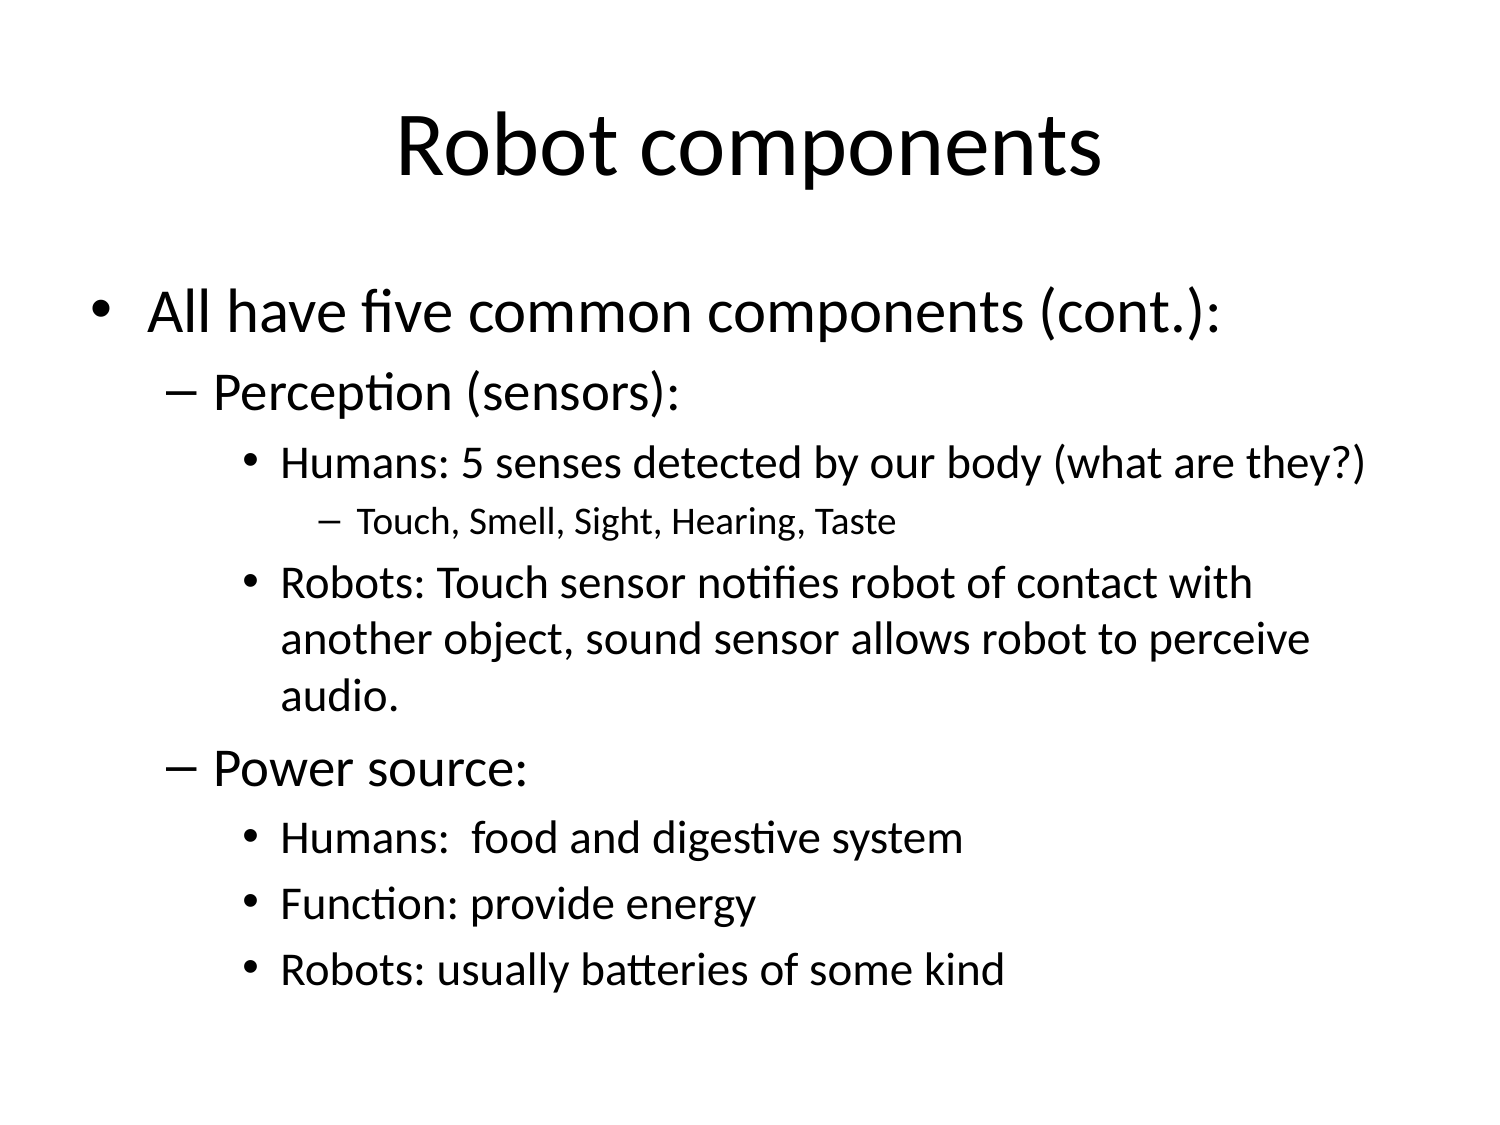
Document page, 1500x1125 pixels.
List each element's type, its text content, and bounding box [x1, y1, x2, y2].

list All have five common components (cont.): Perception (sensors): Humans: 5 senses detected by our body (what are they?) Touch, Smell, Sight, Hearing, Taste Robots: Touch sensor notifies robot of contact with another object, sound sensor allows robot to perceive audio. Power source: Humans: food and digestive system Function: provide energy Robots: usually batteries of some kind [75, 262, 1425, 1005]
title Robot components [75, 45, 1425, 233]
